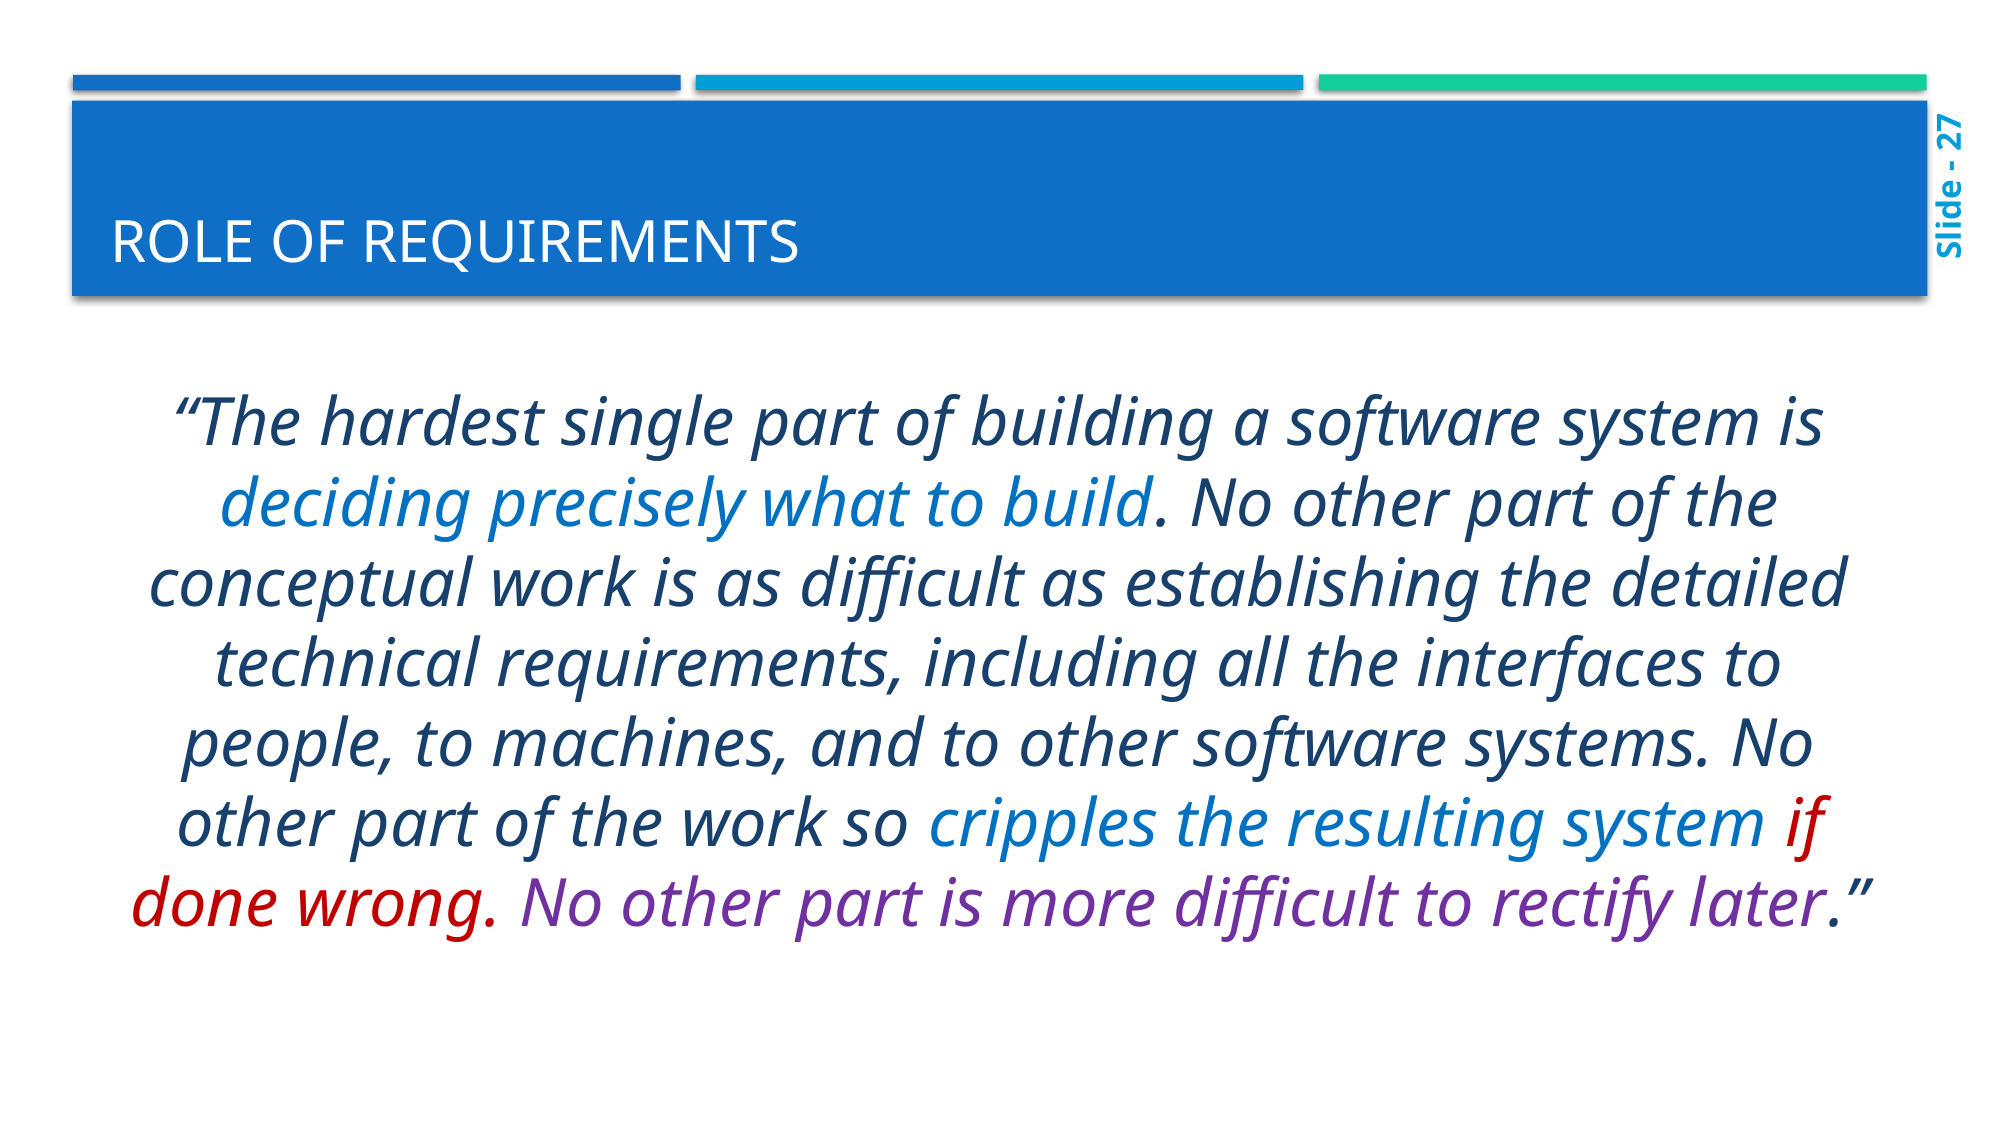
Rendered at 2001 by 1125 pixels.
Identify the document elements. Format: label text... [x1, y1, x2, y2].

title Role of Requirements [95, 115, 1905, 282]
text_box Slide - 27 [1921, 98, 1974, 282]
list “The hardest single part of building a software system is deciding precisely what to build. No other part of the conceptual work is as difficult as establishing the detailed technical requirements, including all the interfaces to people, to machines, and to other software systems. No other part of the work so cripples the resulting system if done wrong. No other part is more difficult to rectify later.” [95, 357, 1905, 962]
